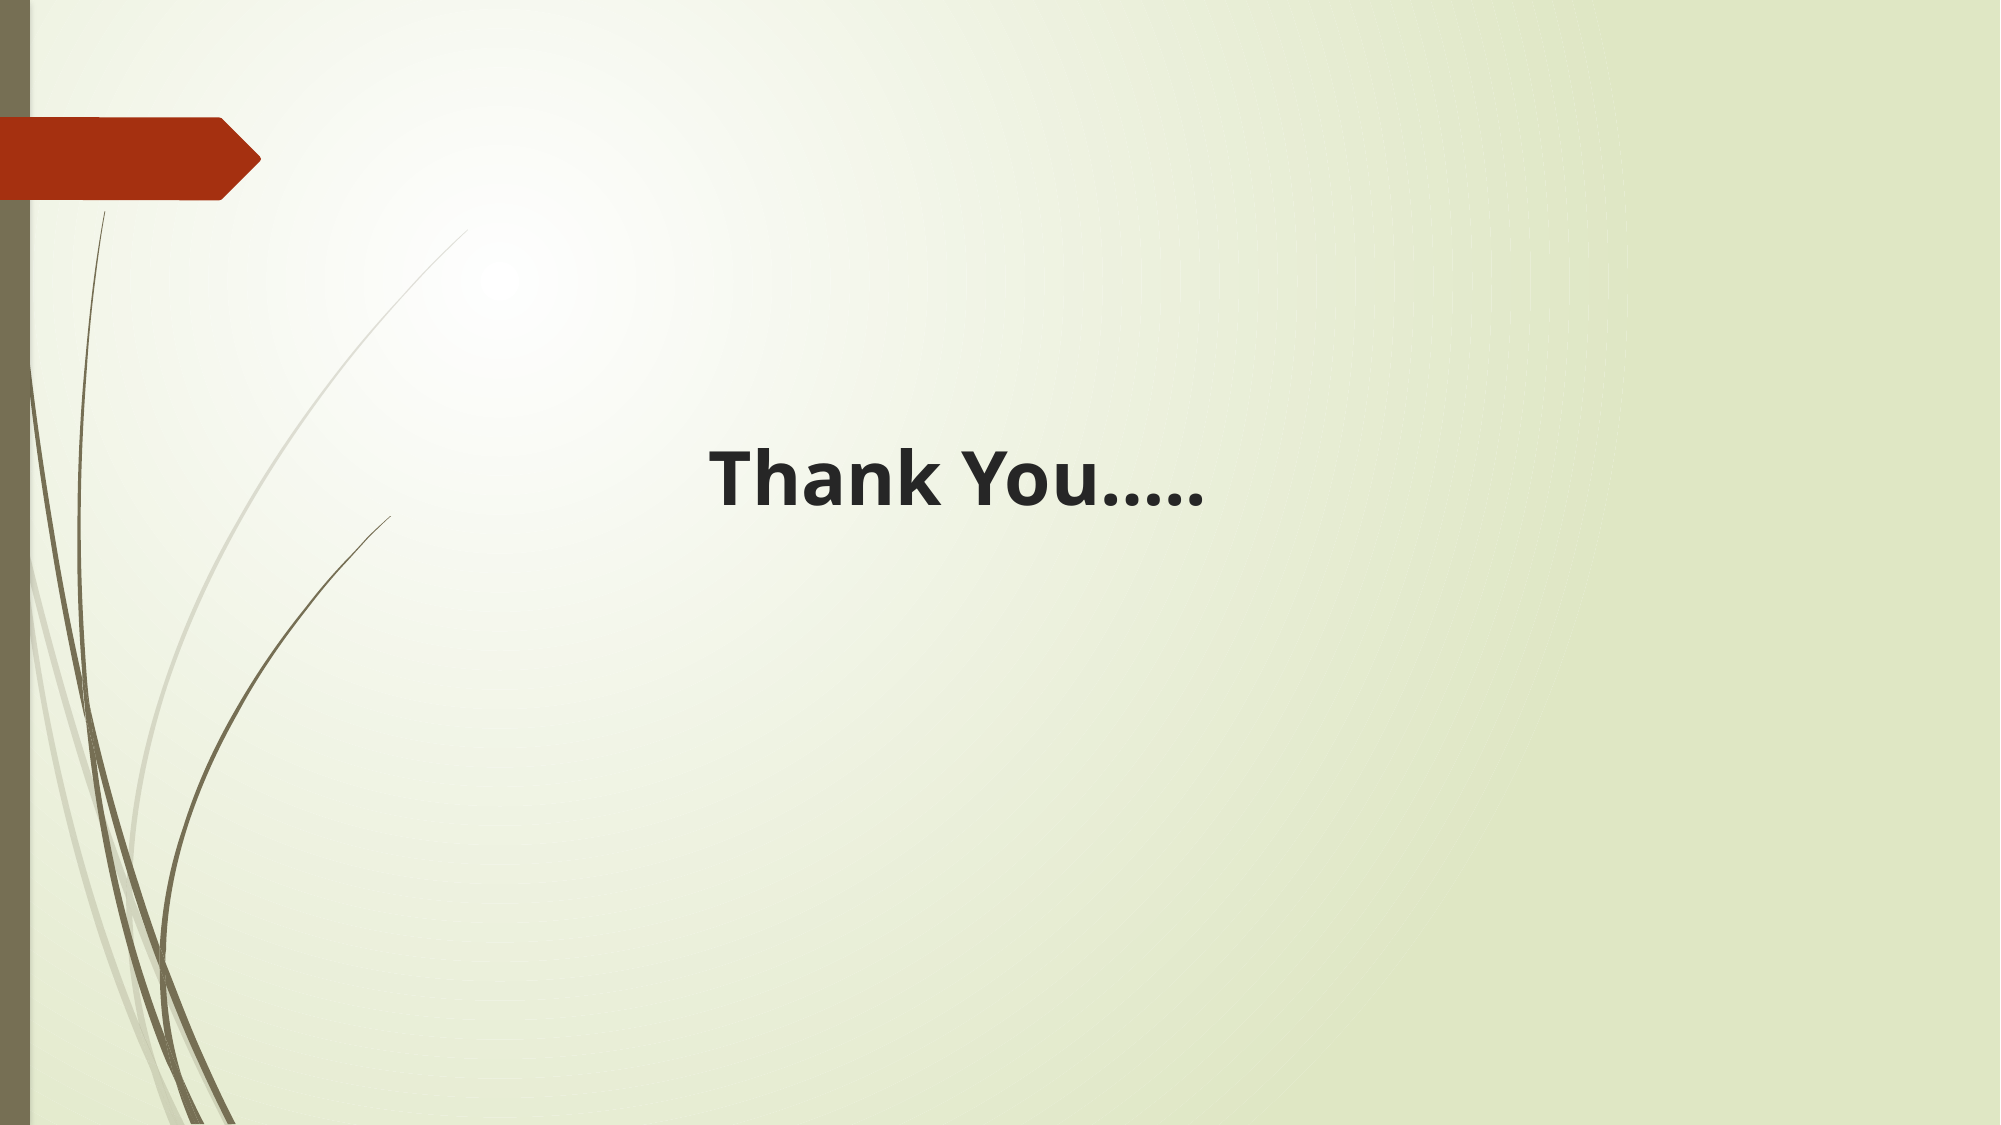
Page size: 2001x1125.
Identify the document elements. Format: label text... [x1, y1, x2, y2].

title Thank You….. [693, 423, 1307, 563]
